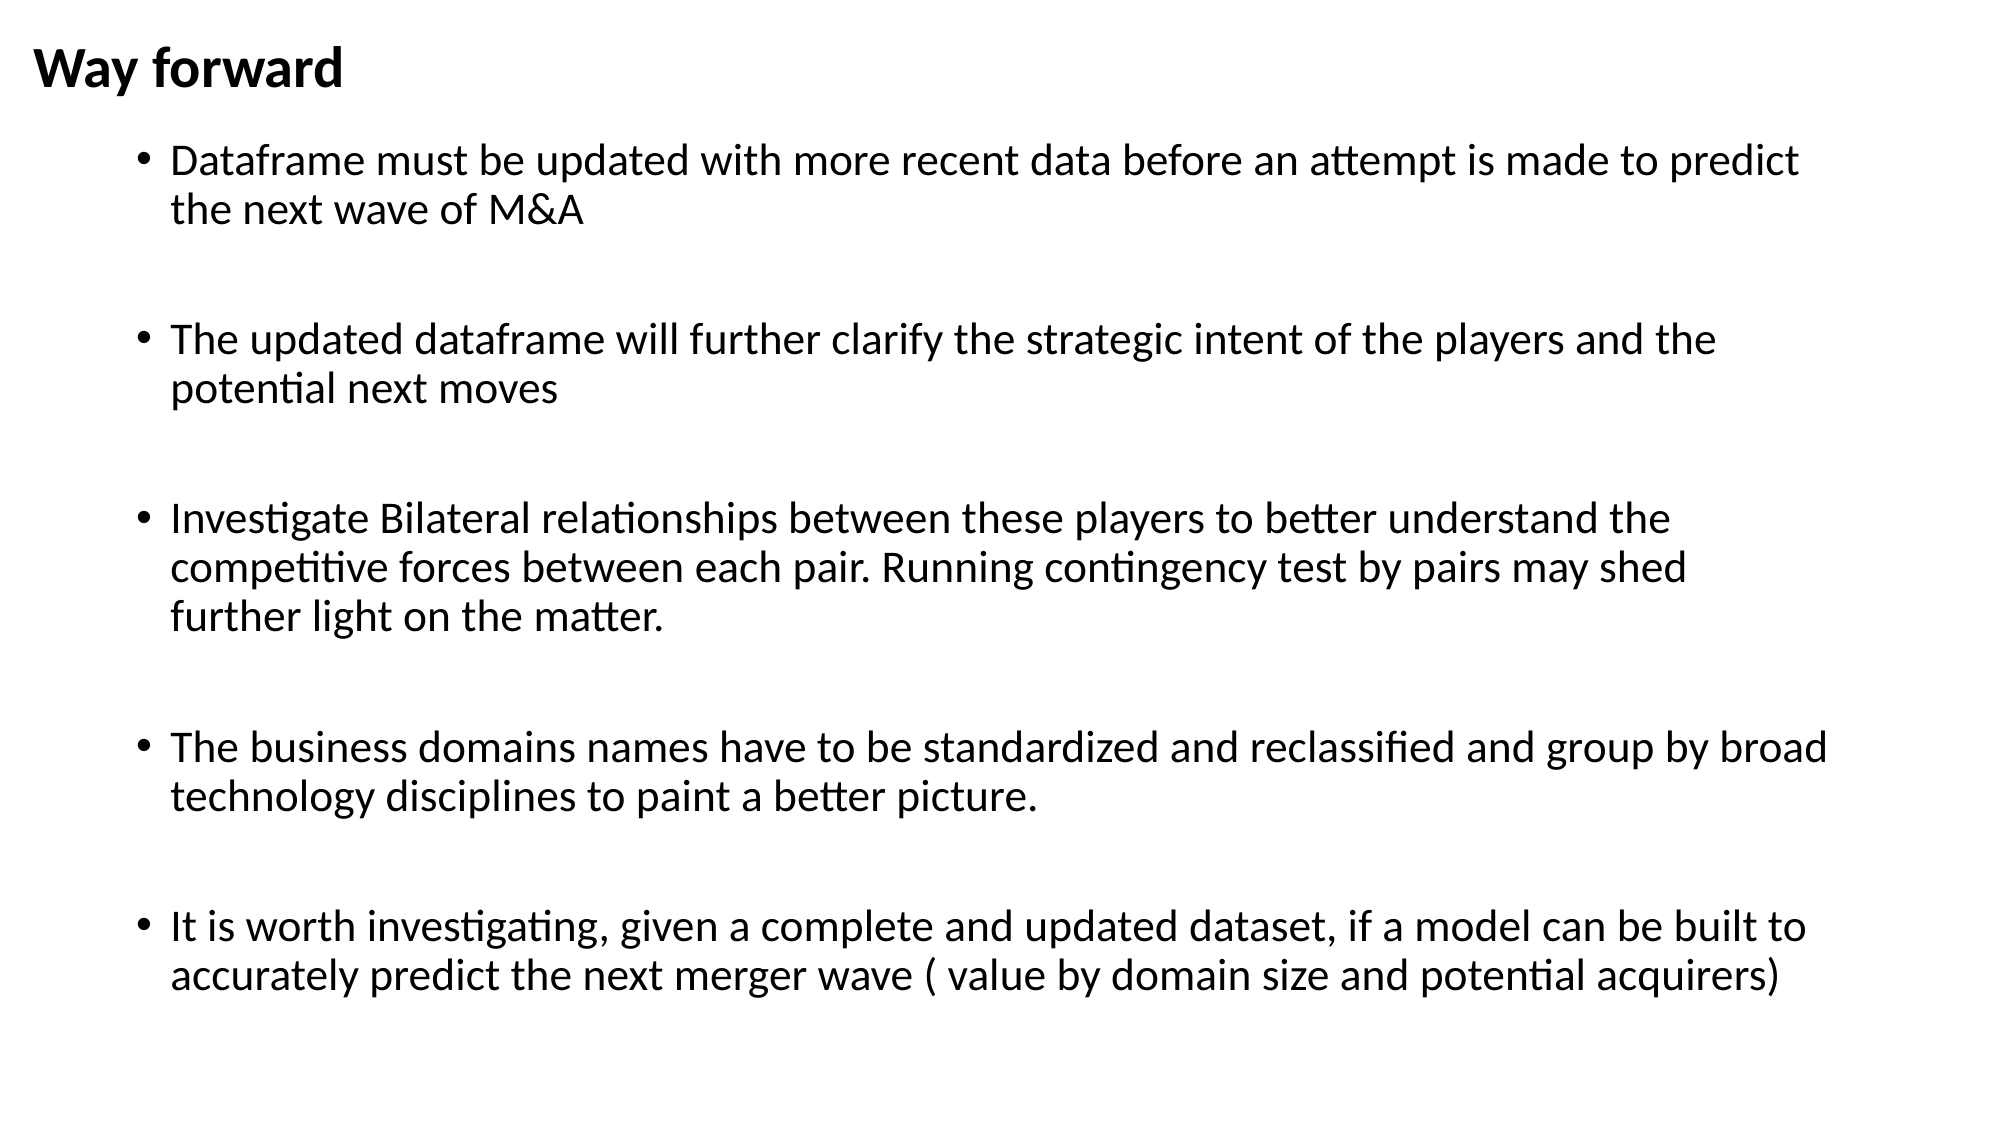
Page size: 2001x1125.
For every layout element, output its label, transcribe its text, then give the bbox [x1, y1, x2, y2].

list Dataframe must be updated with more recent data before an attempt is made to predict the next wave of M&A The updated dataframe will further clarify the strategic intent of the players and the potential next moves Investigate Bilateral relationships between these players to better understand the competitive forces between each pair. Running contingency test by pairs may shed further light on the matter. The business domains names have to be standardized and reclassified and group by broad technology disciplines to paint a better picture. It is worth investigating, given a complete and updated dataset, if a model can be built to accurately predict the next merger wave ( value by domain size and potential acquirers) [121, 128, 1846, 1008]
text_box Way forward [18, 26, 1949, 111]
